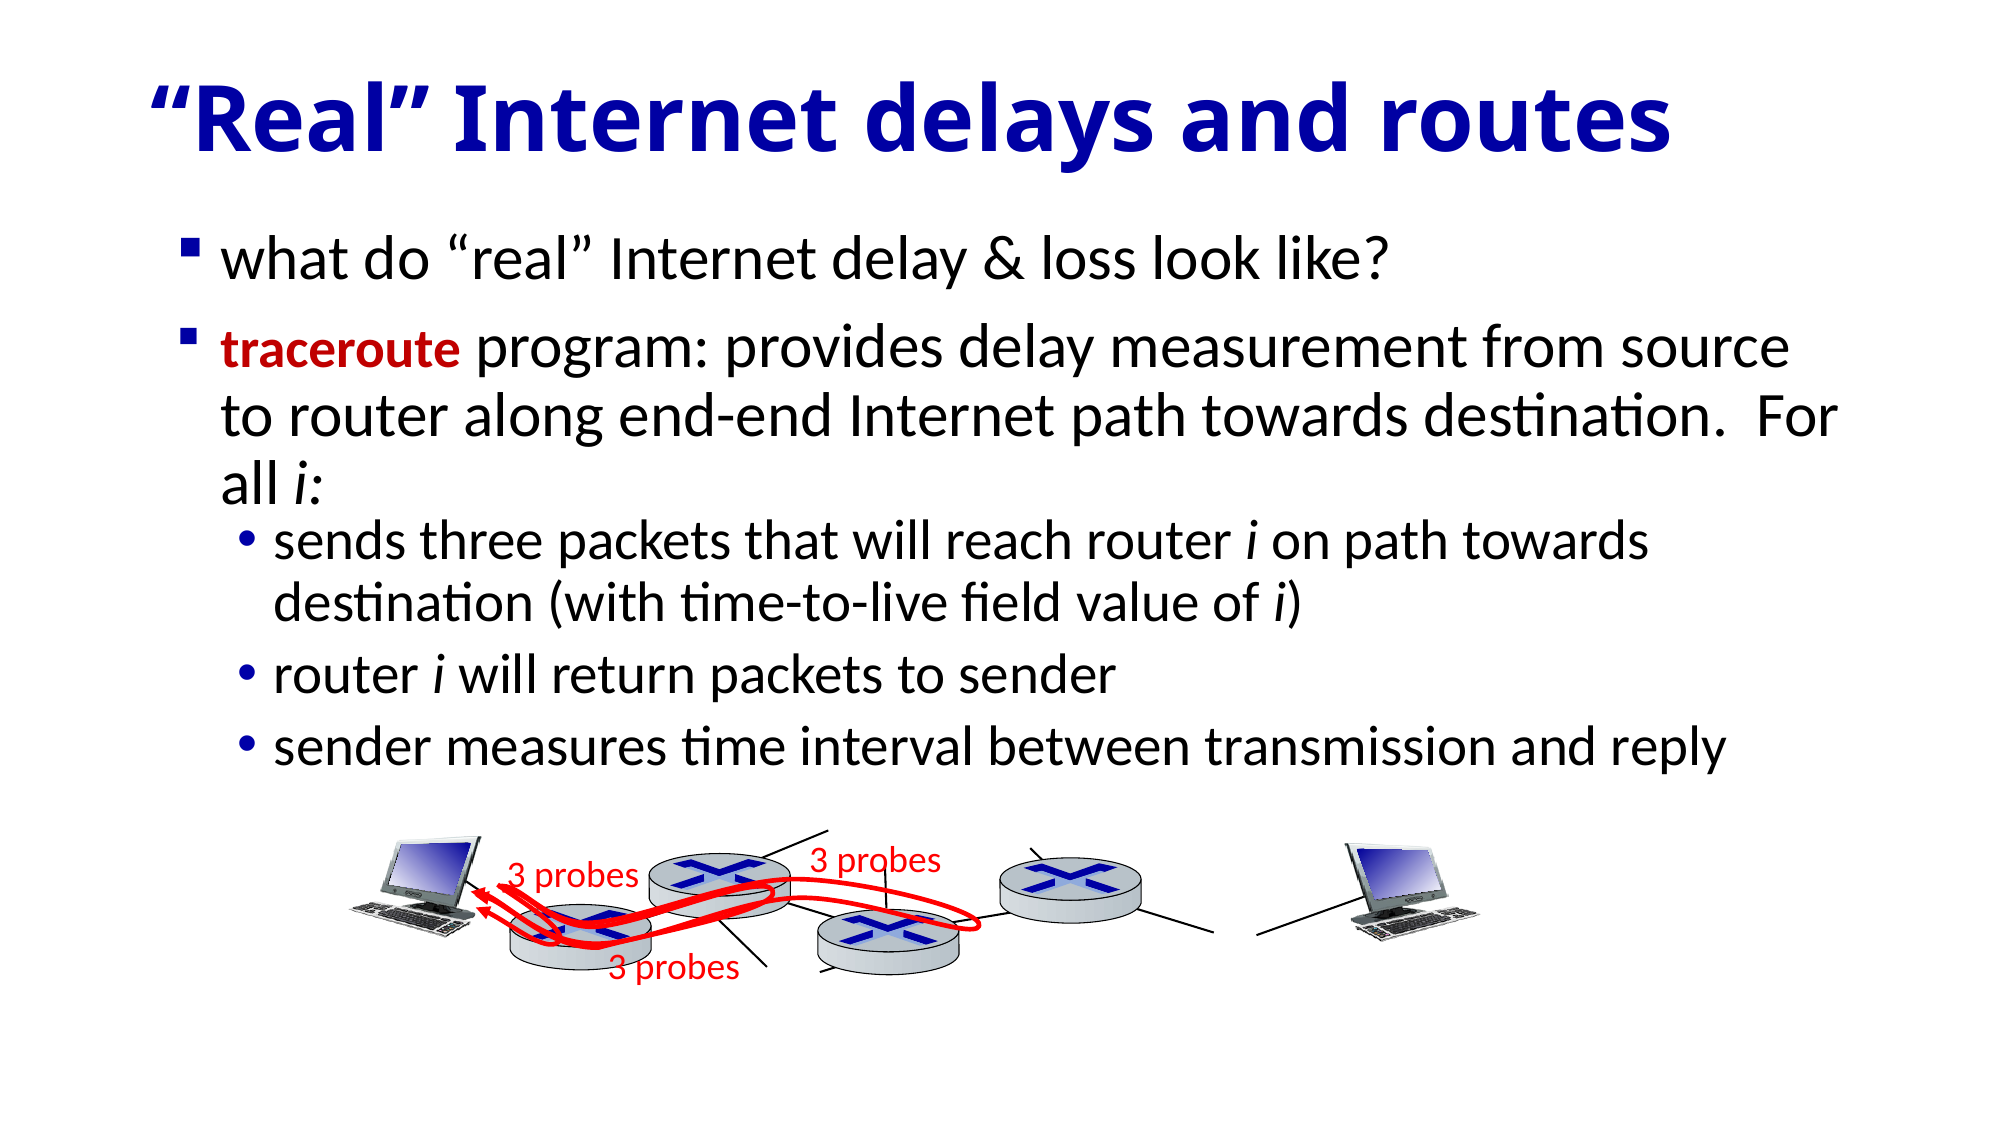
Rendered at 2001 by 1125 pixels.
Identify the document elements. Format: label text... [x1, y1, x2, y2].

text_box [509, 904, 652, 970]
text_box [959, 910, 980, 930]
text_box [317, 831, 486, 945]
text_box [817, 909, 959, 975]
text_box 3 probes [592, 934, 822, 995]
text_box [999, 857, 1142, 924]
text_box [501, 885, 537, 904]
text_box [649, 853, 791, 919]
text_box [486, 898, 509, 925]
text_box [652, 919, 717, 935]
text_box [490, 884, 505, 892]
text_box [791, 878, 955, 909]
text_box what do “real” Internet delay & loss look like? traceroute program: provides delay measurement from source to router along end-end Internet path towards destination. For all i: [160, 217, 1858, 527]
title “Real” Internet delays and routes [135, 47, 1861, 195]
text_box 3 probes [794, 827, 1024, 888]
text_box [486, 887, 494, 892]
text_box 3 probes [491, 842, 722, 903]
text_box sends three packets that will reach router i on path towards destination (with time-to-live field value of i) router i will return packets to sender sender measures time interval between transmission and reply [149, 503, 1846, 786]
text_box [486, 889, 536, 911]
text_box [1341, 838, 1514, 949]
